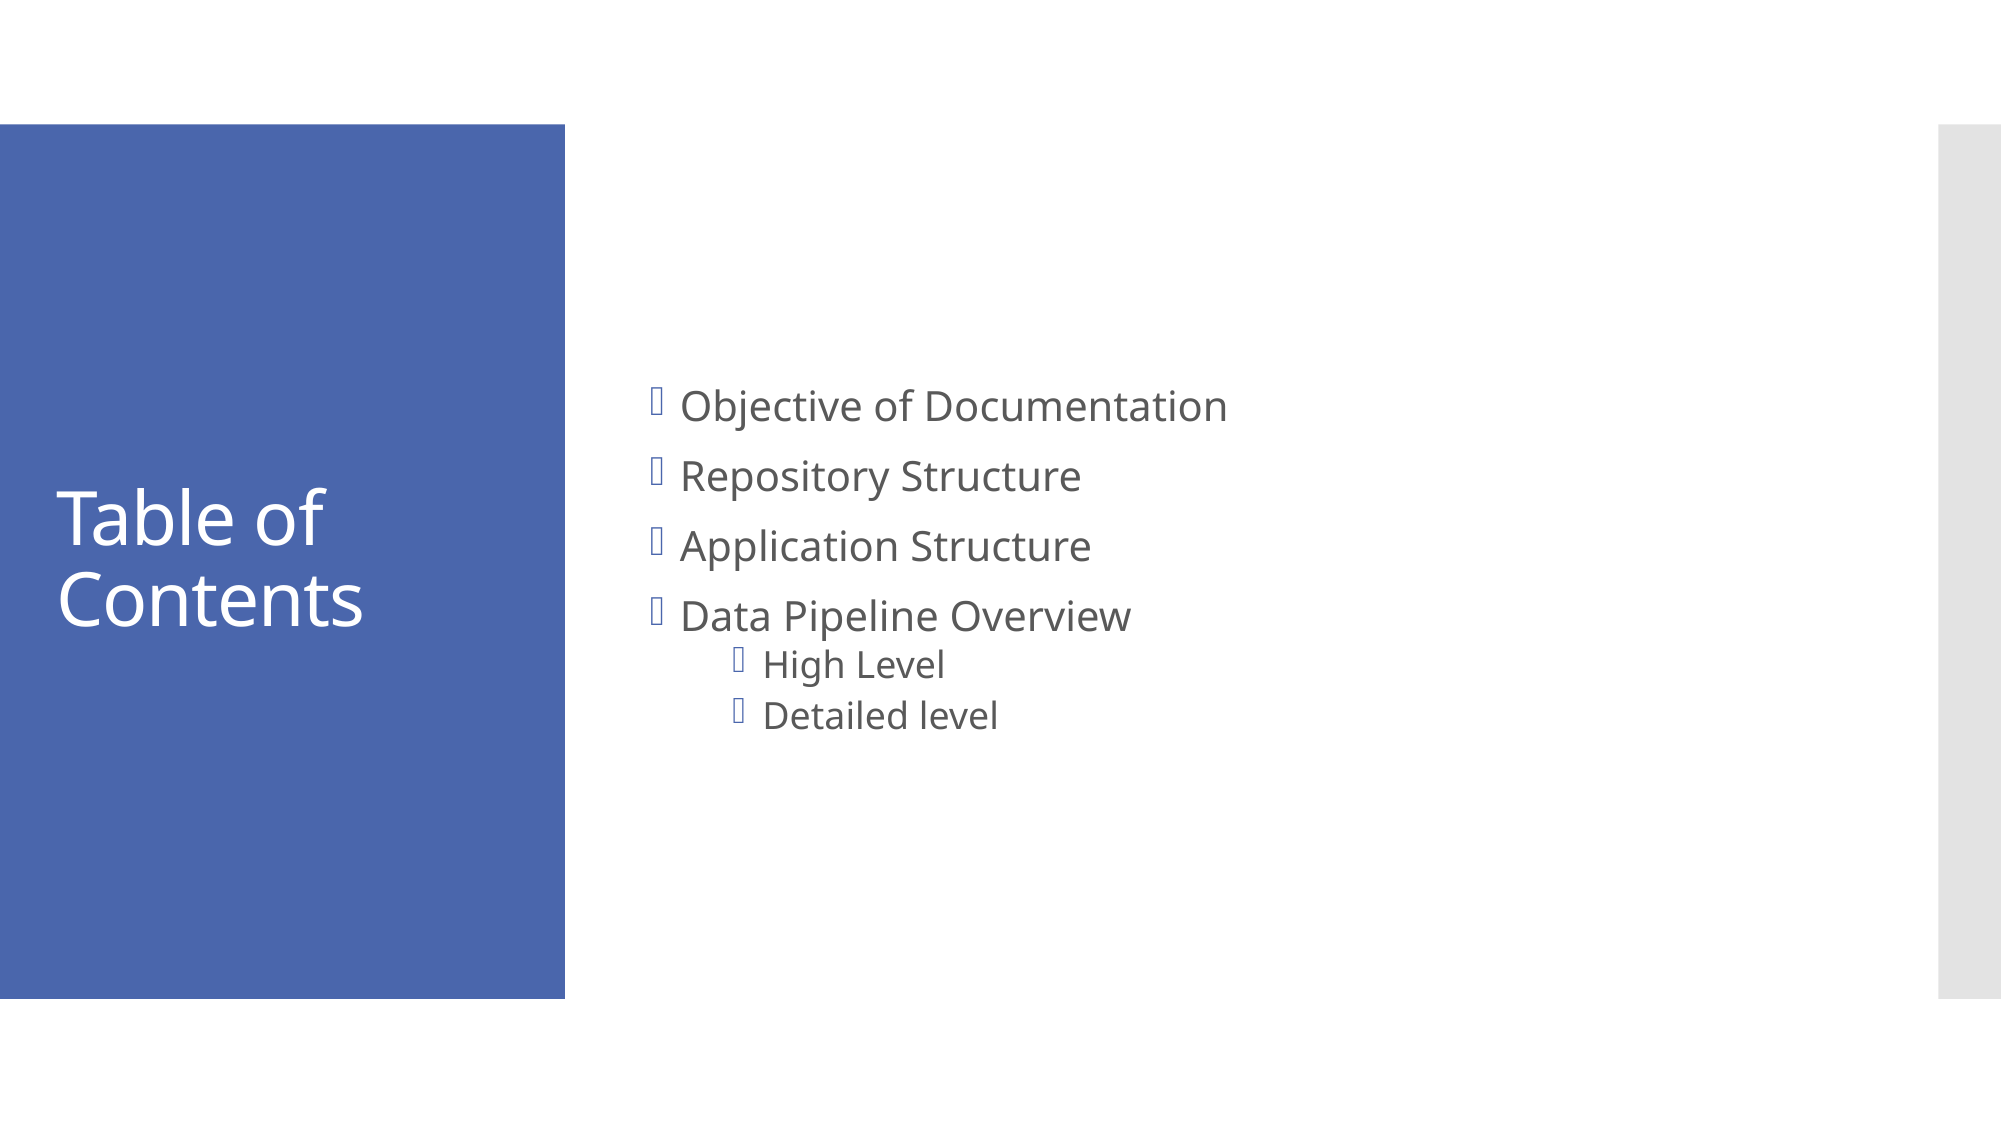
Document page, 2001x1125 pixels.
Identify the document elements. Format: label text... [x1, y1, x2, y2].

list Objective of Documentation Repository Structure Application Structure Data Pipeline Overview High Level Detailed level [634, 141, 1835, 982]
title Table of Contents [41, 184, 525, 940]
